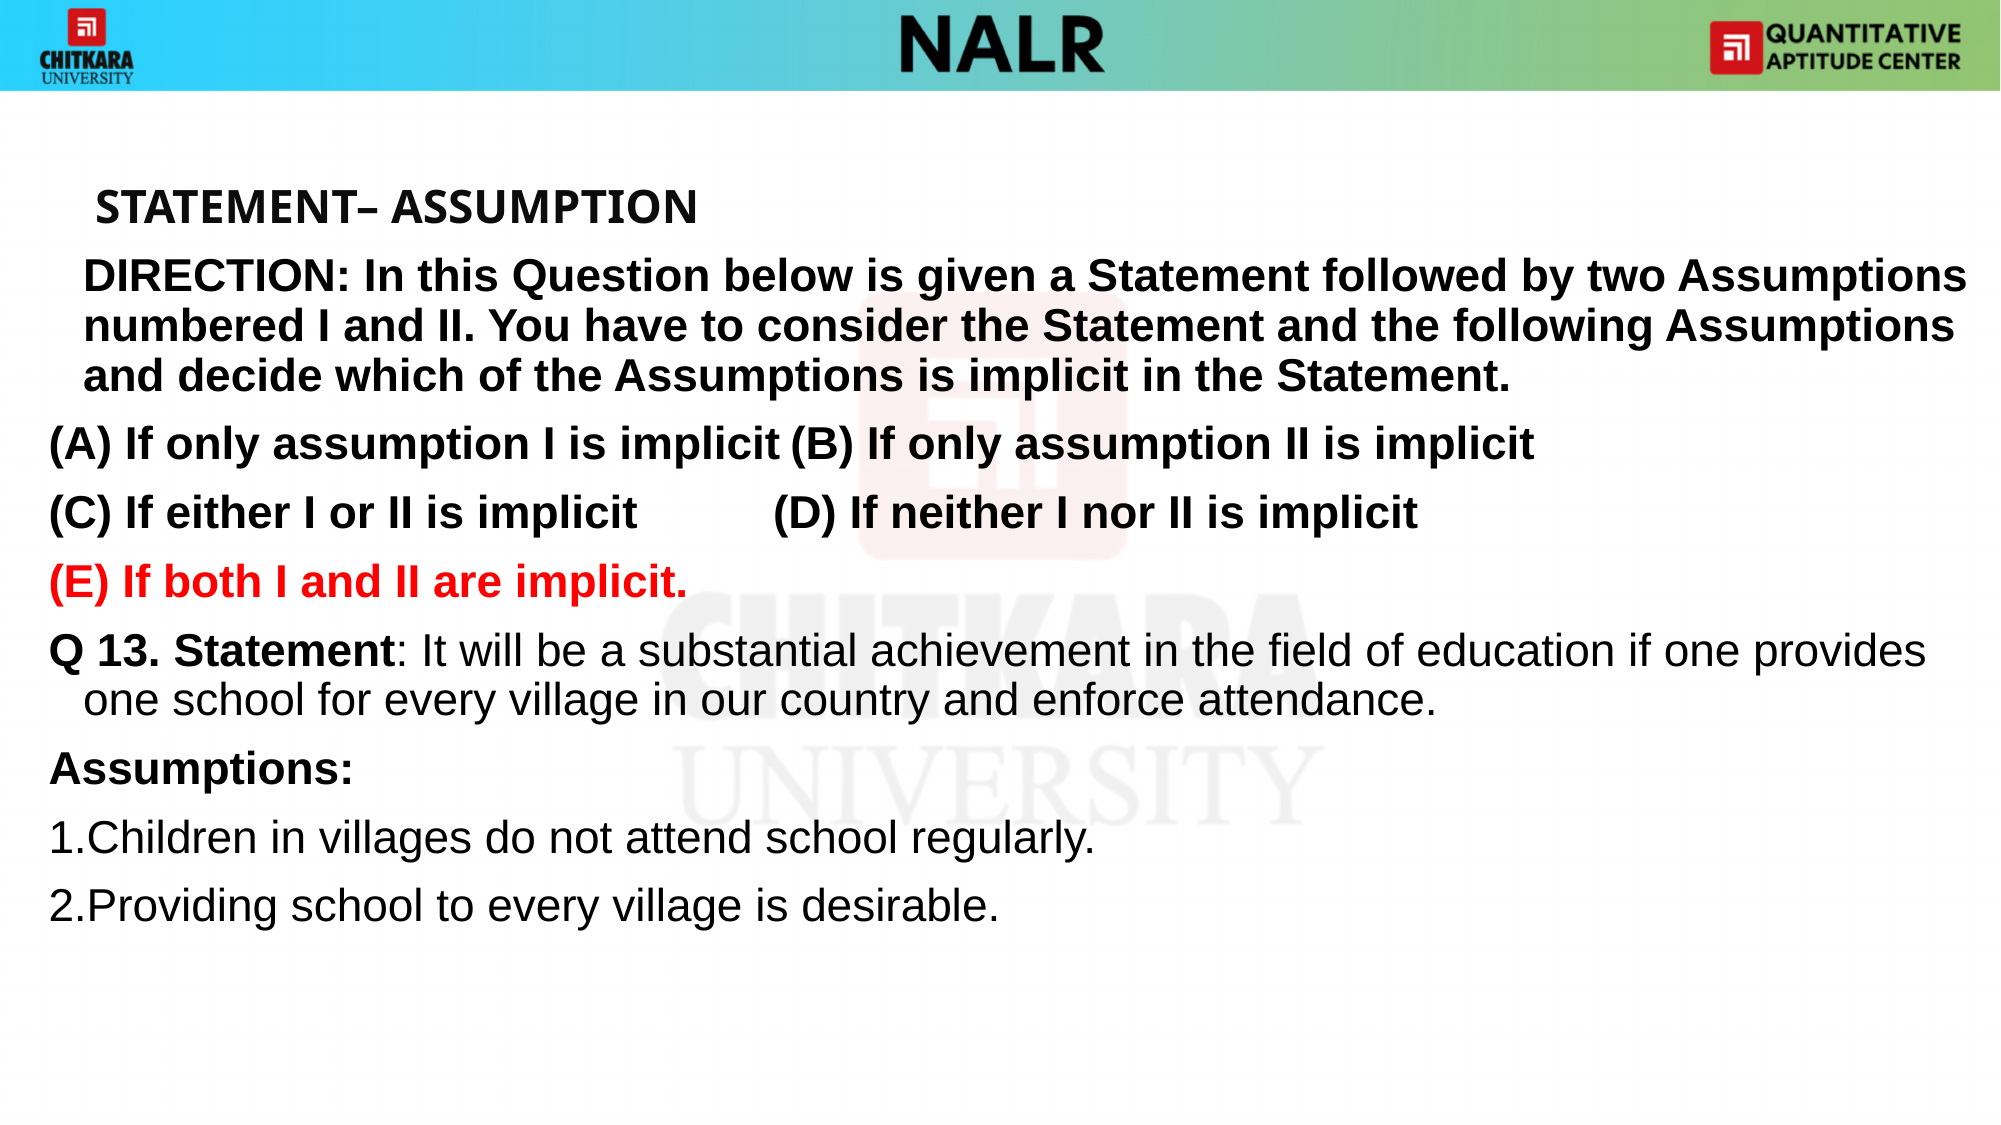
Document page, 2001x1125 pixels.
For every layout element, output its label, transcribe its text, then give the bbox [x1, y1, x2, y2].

picture [0, 0, 2001, 1125]
list STATEMENT– ASSUMPTION DIRECTION: In this Question below is given a Statement followed by two Assumptions numbered I and II. You have to consider the Statement and the following Assumptions and decide which of the Assumptions is implicit in the Statement. (A) If only assumption I is implicit (B) If only assumption II is implicit (C) If either I or II is implicit (D) If neither I nor II is implicit (E) If both I and II are implicit. Q 13. Statement: It will be a substantial achievement in the field of education if one provides one school for every village in our country and enforce attendance. Assumptions: 1.Children in villages do not attend school regularly. 2.Providing school to every village is desirable. [33, 175, 2000, 1053]
